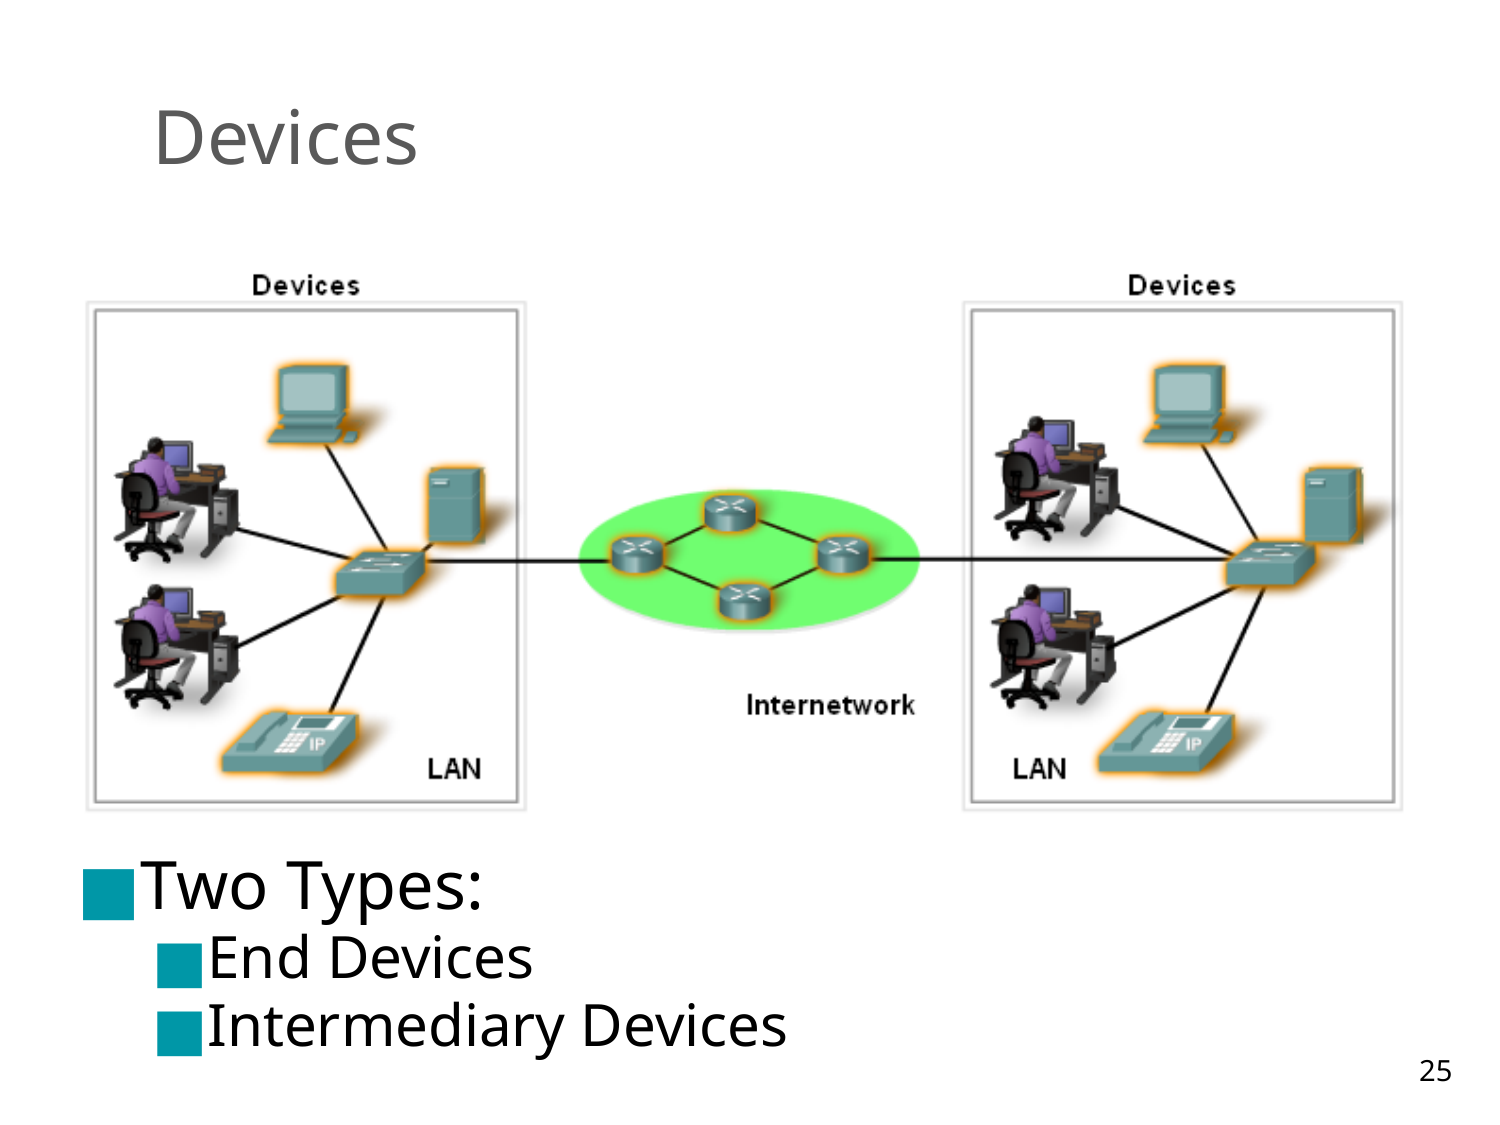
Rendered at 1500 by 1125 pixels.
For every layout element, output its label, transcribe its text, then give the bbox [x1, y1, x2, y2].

picture [49, 237, 1413, 836]
text_box ‹#› [1155, 1024, 1468, 1100]
list Two Types: End Devices Intermediary Devices [62, 294, 1438, 1125]
title Devices [137, 62, 1416, 188]
